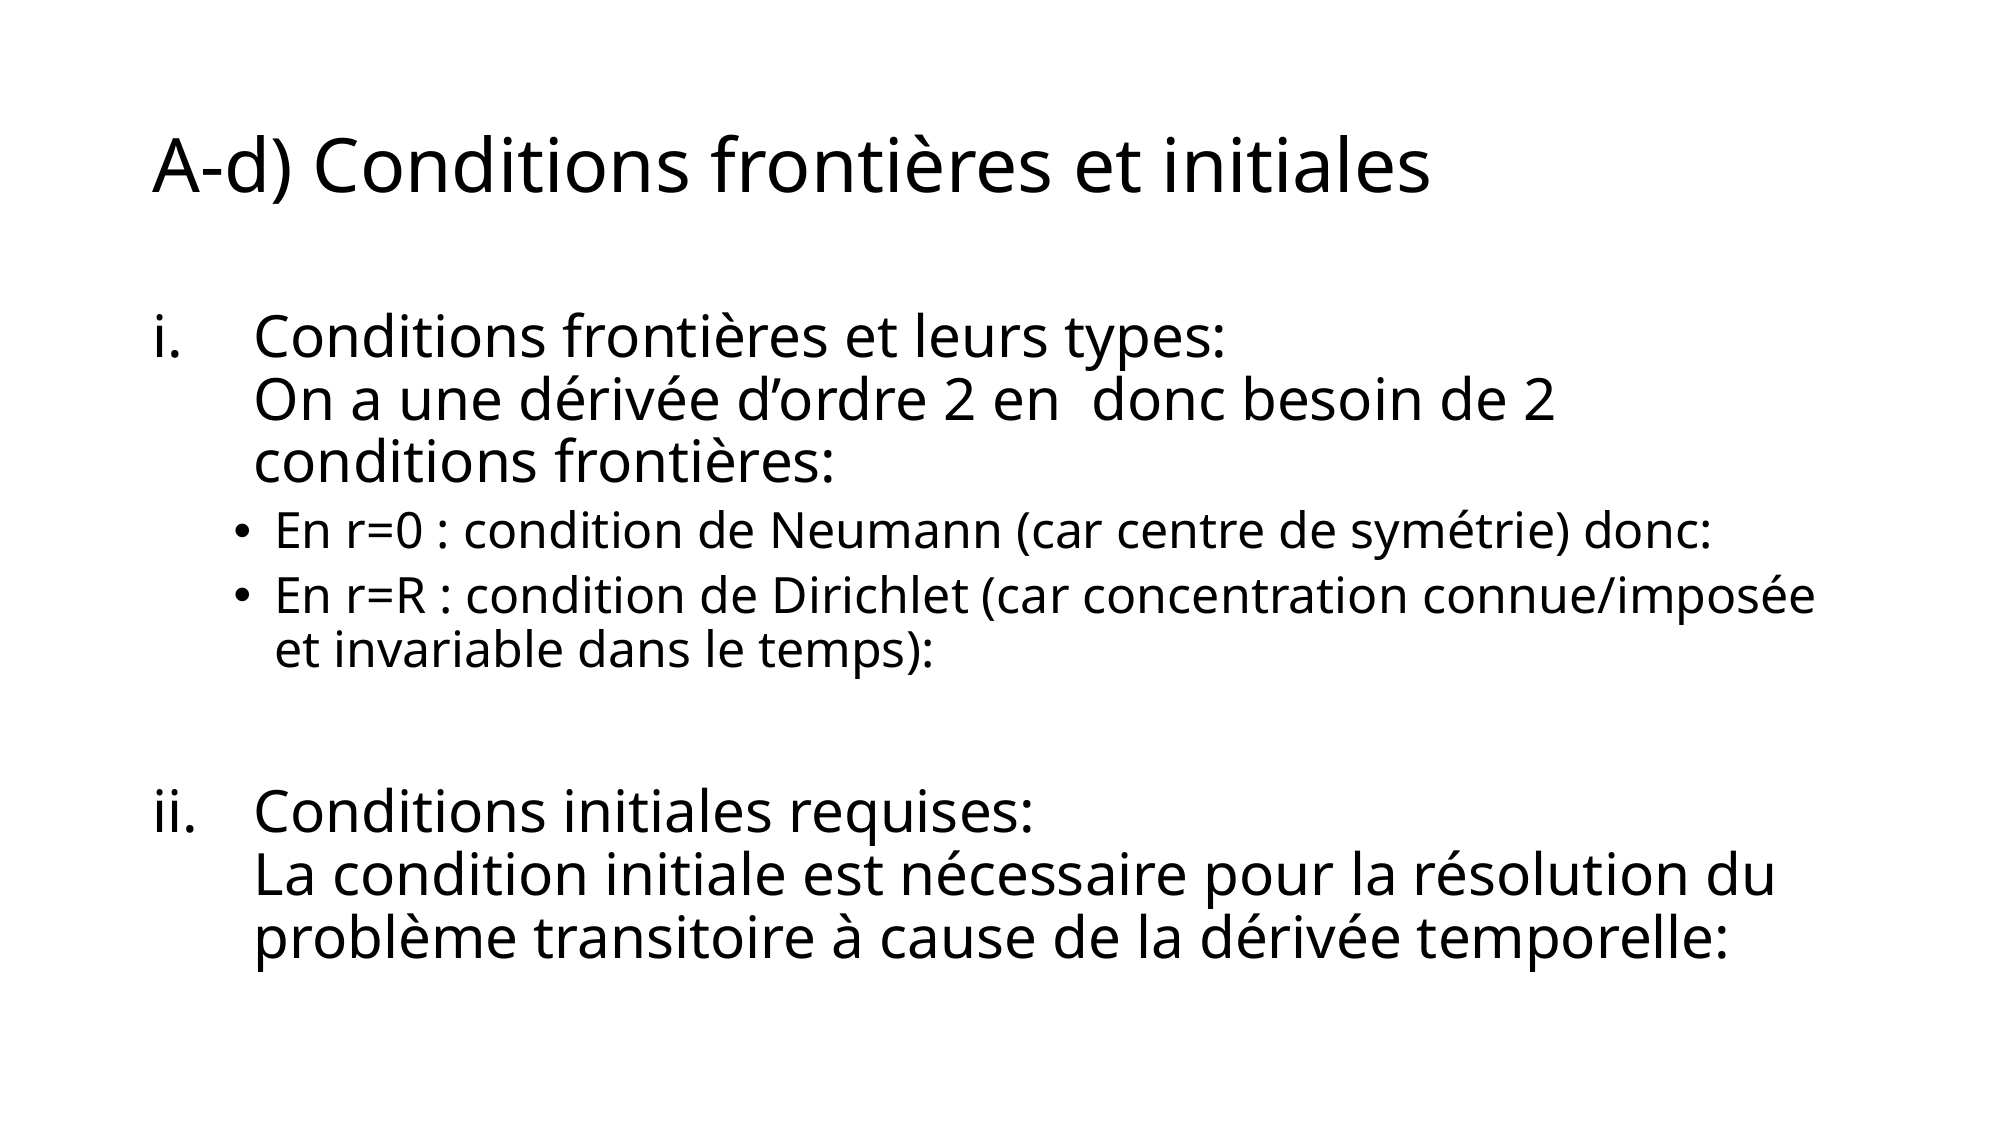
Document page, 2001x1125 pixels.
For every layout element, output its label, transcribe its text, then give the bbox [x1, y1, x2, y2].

title A-d) Conditions frontières et initiales [137, 59, 1863, 278]
